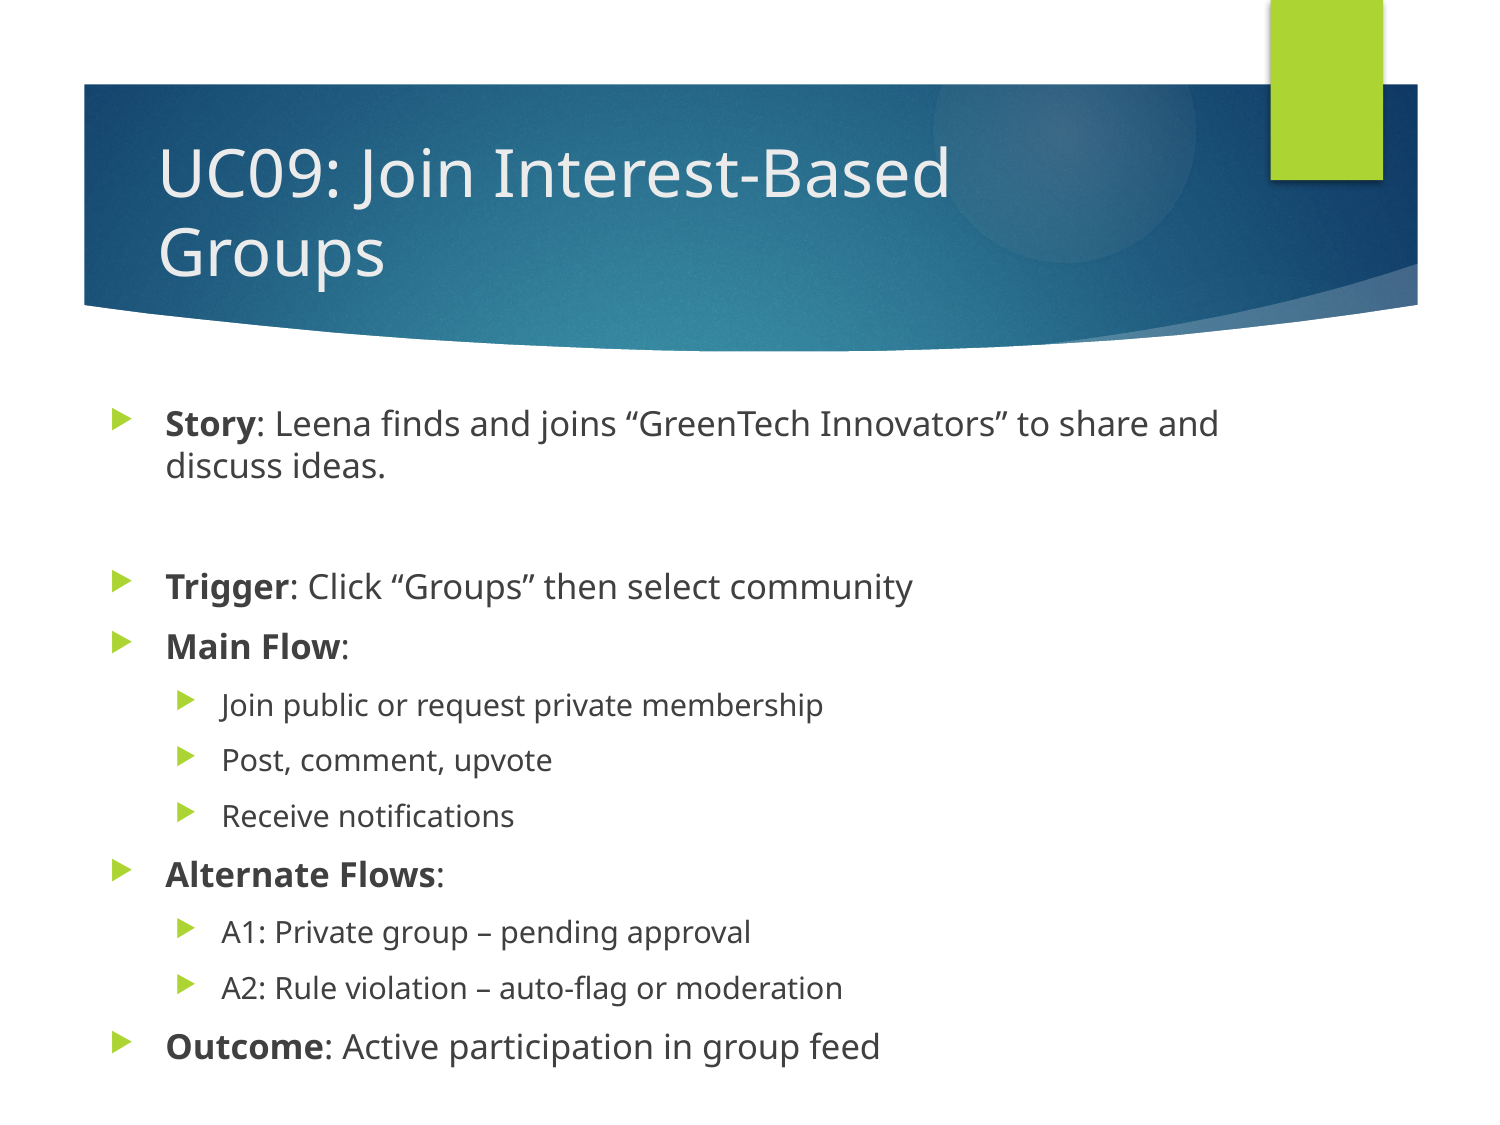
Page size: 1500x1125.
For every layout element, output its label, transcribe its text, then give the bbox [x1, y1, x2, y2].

title UC09: Join Interest-Based Groups [142, 152, 1183, 269]
list Story: Leena finds and joins “GreenTech Innovators” to share and discuss ideas. Trigger: Click “Groups” then select community Main Flow: Join public or request private membership Post, comment, upvote Receive notifications Alternate Flows: A1: Private group – pending approval A2: Rule violation – auto-flag or moderation Outcome: Active participation in group feed [94, 334, 1329, 1074]
